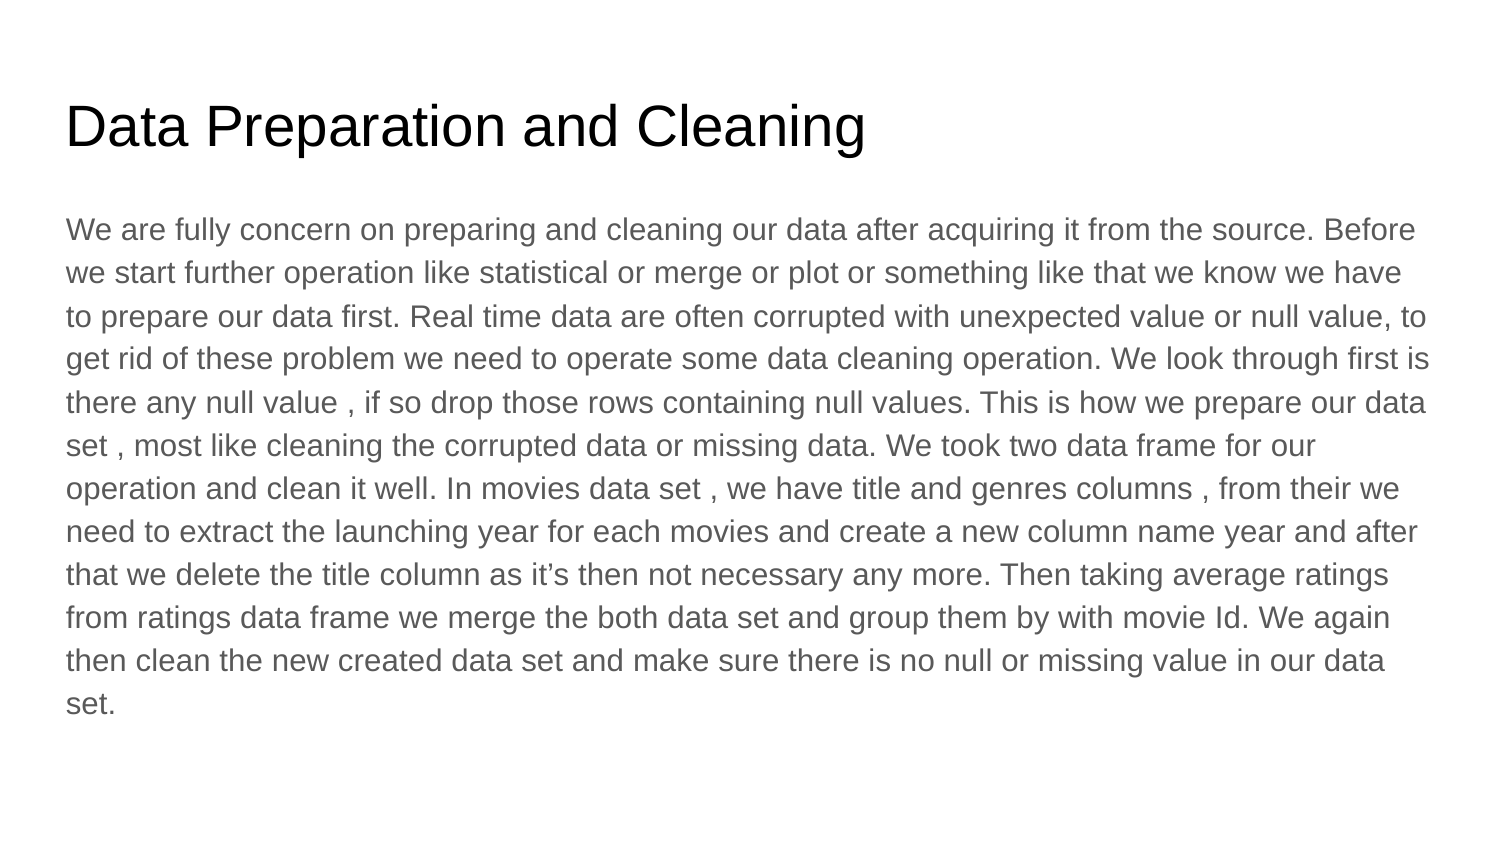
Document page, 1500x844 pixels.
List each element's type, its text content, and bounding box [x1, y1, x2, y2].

text_box We are fully concern on preparing and cleaning our data after acquiring it from the source. Before we start further operation like statistical or merge or plot or something like that we know we have to prepare our data first. Real time data are often corrupted with unexpected value or null value, to get rid of these problem we need to operate some data cleaning operation. We look through first is there any null value , if so drop those rows containing null values. This is how we prepare our data set , most like cleaning the corrupted data or missing data. We took two data frame for our operation and clean it well. In movies data set , we have title and genres columns , from their we need to extract the launching year for each movies and create a new column name year and after that we delete the title column as it’s then not necessary any more. Then taking average ratings from ratings data frame we merge the both data set and group them by with movie Id. We again then clean the new created data set and make sure there is no null or missing value in our data set. [51, 189, 1449, 750]
text_box Data Preparation and Cleaning [51, 72, 1449, 167]
